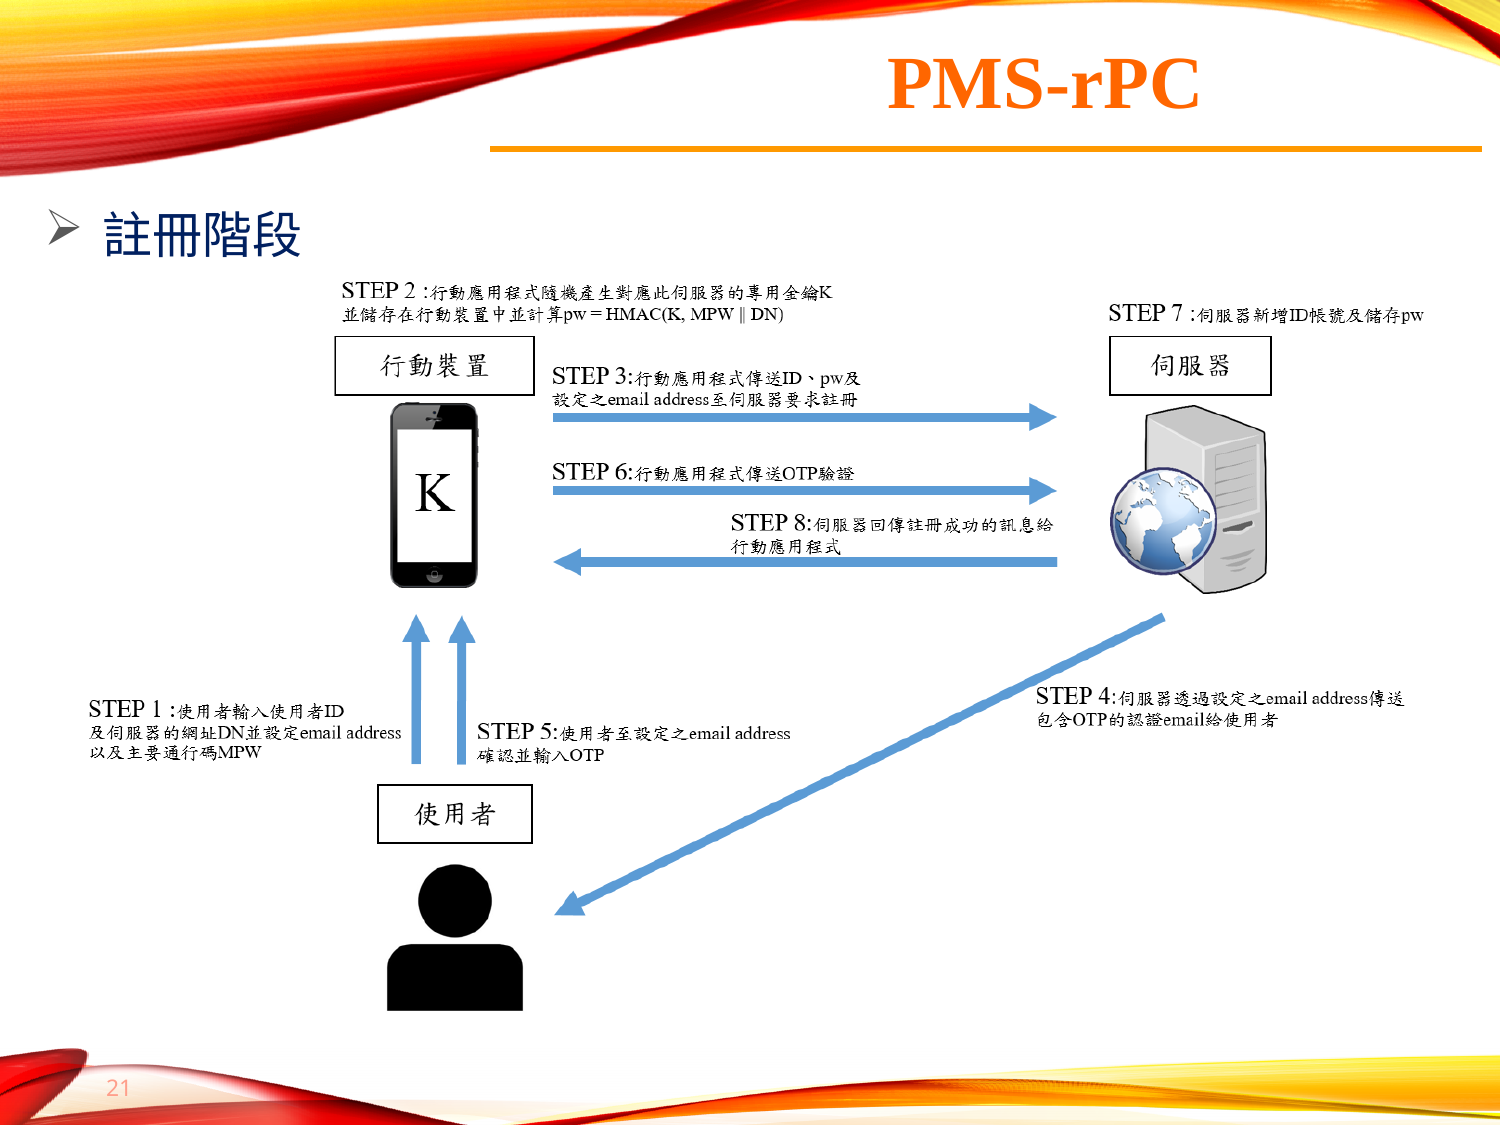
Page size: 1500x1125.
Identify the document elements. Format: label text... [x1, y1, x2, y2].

list 註冊階段 [29, 196, 329, 288]
picture [0, 0, 1500, 178]
slide_number 21 [88, 1070, 148, 1105]
picture [0, 1046, 1500, 1125]
title PMS-rPC [655, 30, 1436, 138]
picture [78, 272, 1434, 1024]
